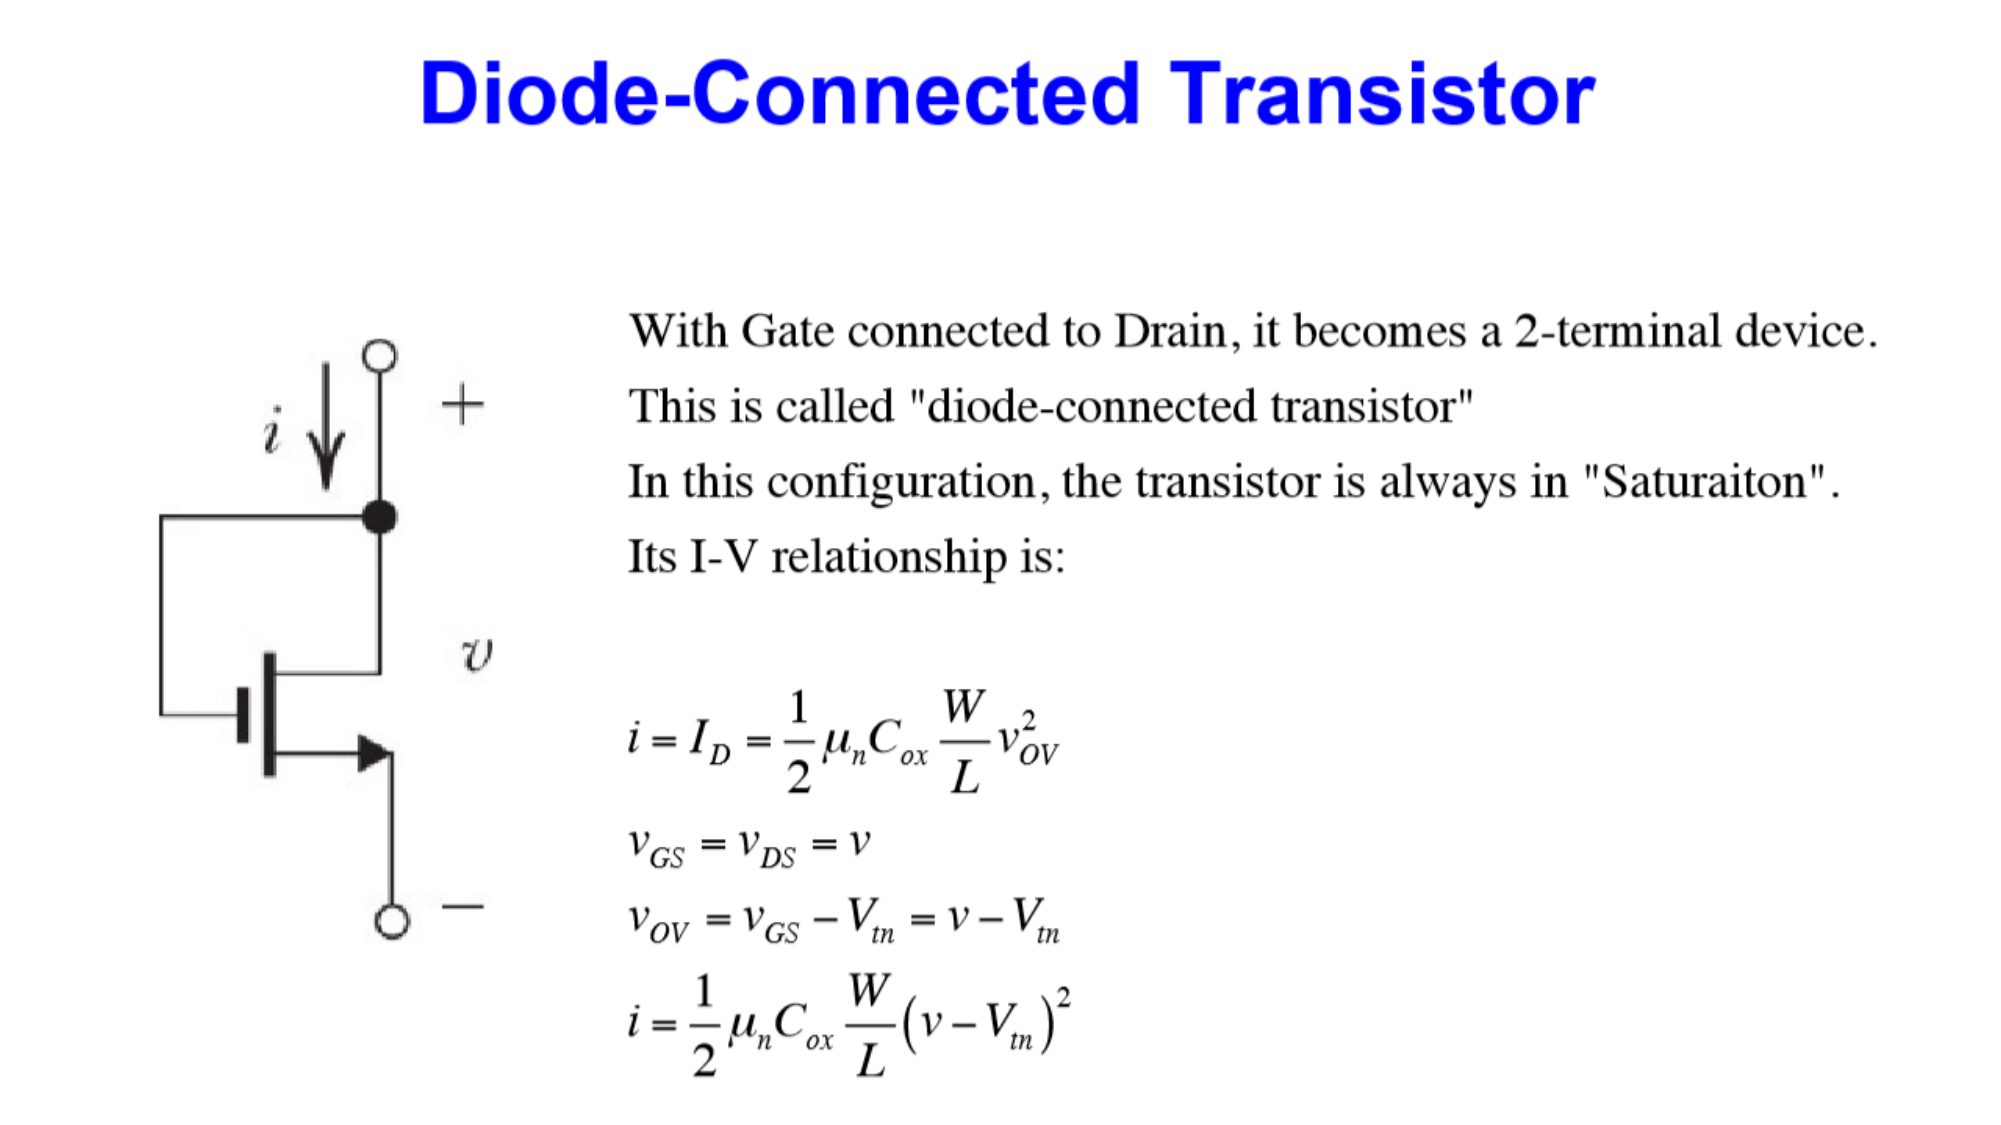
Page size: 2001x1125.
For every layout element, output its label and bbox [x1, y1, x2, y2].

picture [100, 31, 1900, 1093]
